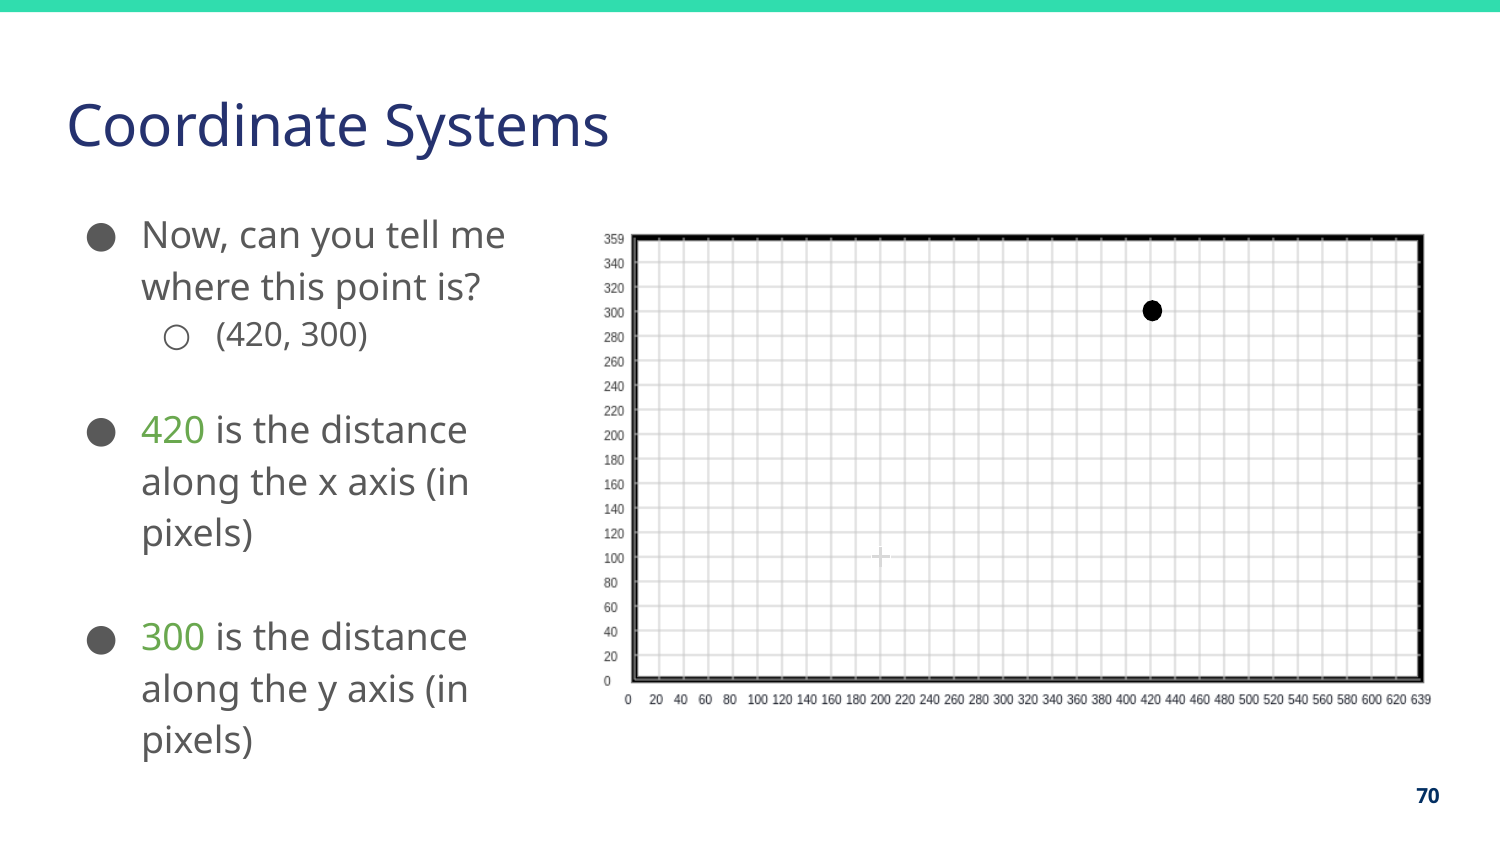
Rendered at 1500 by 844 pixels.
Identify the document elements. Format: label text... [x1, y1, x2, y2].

text_box 70 [1364, 764, 1455, 830]
picture [593, 222, 1450, 719]
title Coordinate Systems [51, 72, 1449, 167]
list Now, can you tell me where this point is? (420, 300) 420 is the distance along the x axis (in pixels) 300 is the distance along the y axis (in pixels) [51, 189, 560, 788]
